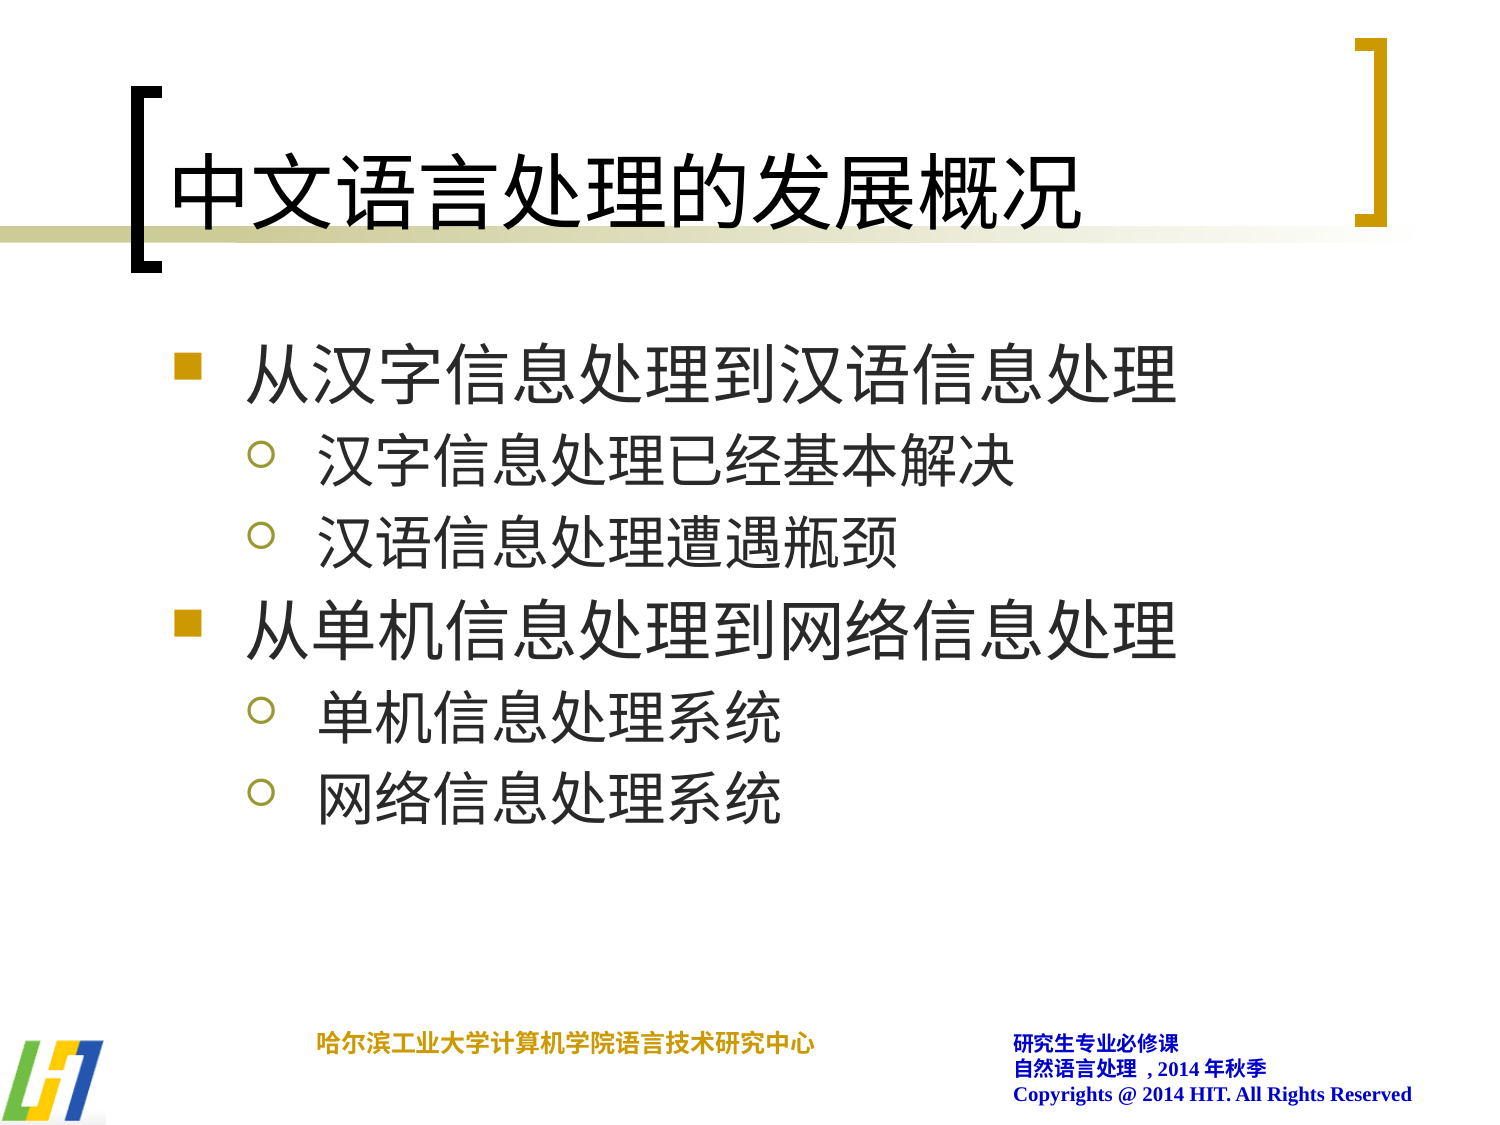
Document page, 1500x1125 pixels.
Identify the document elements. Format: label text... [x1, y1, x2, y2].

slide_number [997, 1022, 1448, 1125]
list 从汉字信息处理到汉语信息处理 汉字信息处理已经基本解决 汉语信息处理遭遇瓶颈 从单机信息处理到网络信息处理 单机信息处理系统 网络信息处理系统 [155, 324, 1413, 1001]
footer 哈尔滨工业大学计算机学院语言技术研究中心 [300, 1019, 987, 1125]
title 中文语言处理的发展概况 [152, 15, 1328, 248]
picture [0, 1034, 106, 1125]
